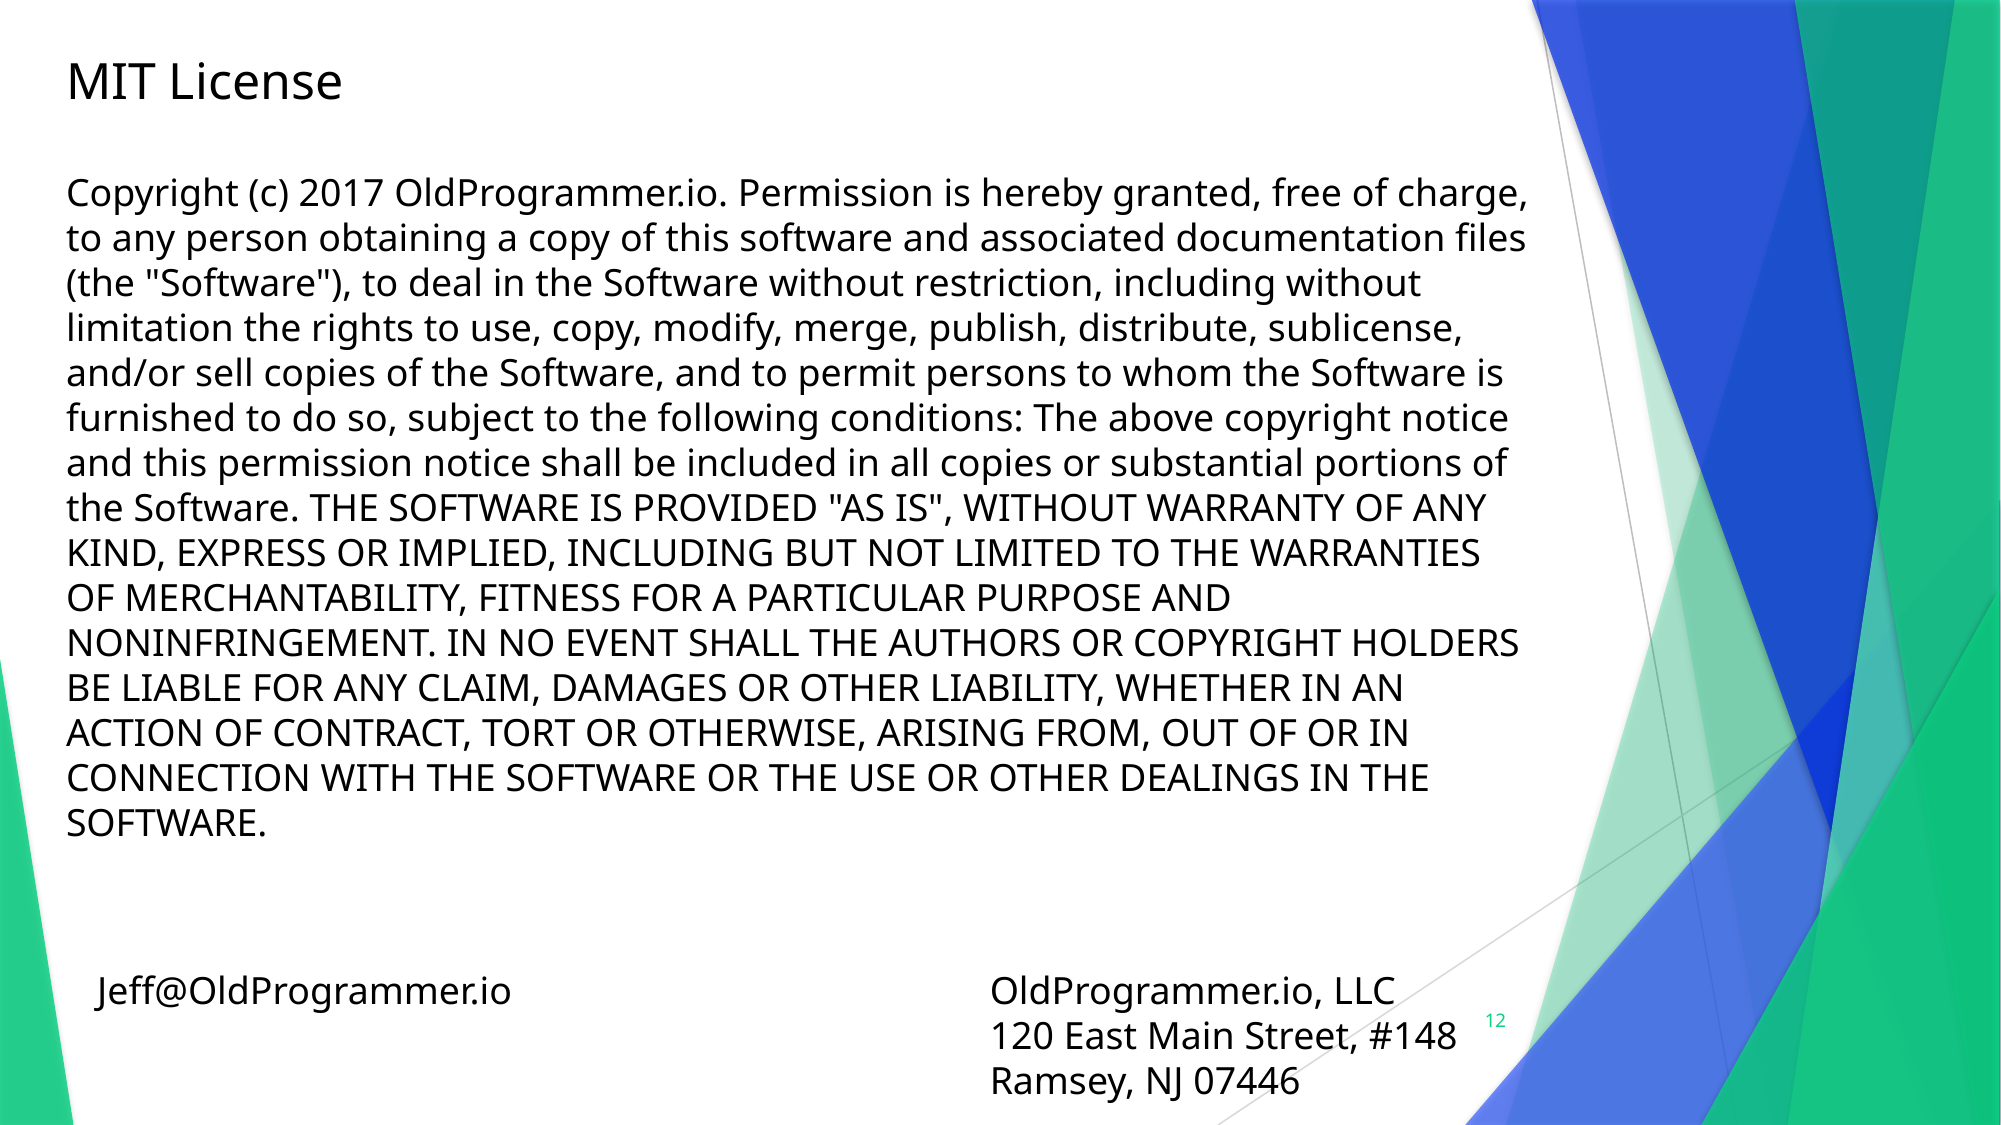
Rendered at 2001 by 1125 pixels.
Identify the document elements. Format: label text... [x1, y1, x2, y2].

text_box OldProgrammer.io, LLC 120 East Main Street, #148 Ramsey, NJ 07446 [975, 960, 1473, 1110]
text_box Jeff@OldProgrammer.io [82, 959, 528, 1020]
text_box MIT License Copyright (c) 2017 OldProgrammer.io. Permission is hereby granted, free of charge, to any person obtaining a copy of this software and associated documentation files (the "Software"), to deal in the Software without restriction, including without limitation the rights to use, copy, modify, merge, publish, distribute, sublicense, and/or sell copies of the Software, and to permit persons to whom the Software is furnished to do so, subject to the following conditions: The above copyright notice and this permission notice shall be included in all copies or substantial portions of the Software. THE SOFTWARE IS PROVIDED "AS IS", WITHOUT WARRANTY OF ANY KIND, EXPRESS OR IMPLIED, INCLUDING BUT NOT LIMITED TO THE WARRANTIES OF MERCHANTABILITY, FITNESS FOR A PARTICULAR PURPOSE AND NONINFRINGEMENT. IN NO EVENT SHALL THE AUTHORS OR COPYRIGHT HOLDERS BE LIABLE FOR ANY CLAIM, DAMAGES OR OTHER LIABILITY, WHETHER IN AN ACTION OF CONTRACT, TORT OR OTHERWISE, ARISING FROM, OUT OF OR IN CONNECTION WITH THE SOFTWARE OR THE USE OR OTHER DEALINGS IN THE SOFTWARE. [51, 41, 1552, 852]
slide_number 13 [1473, 991, 1522, 1051]
